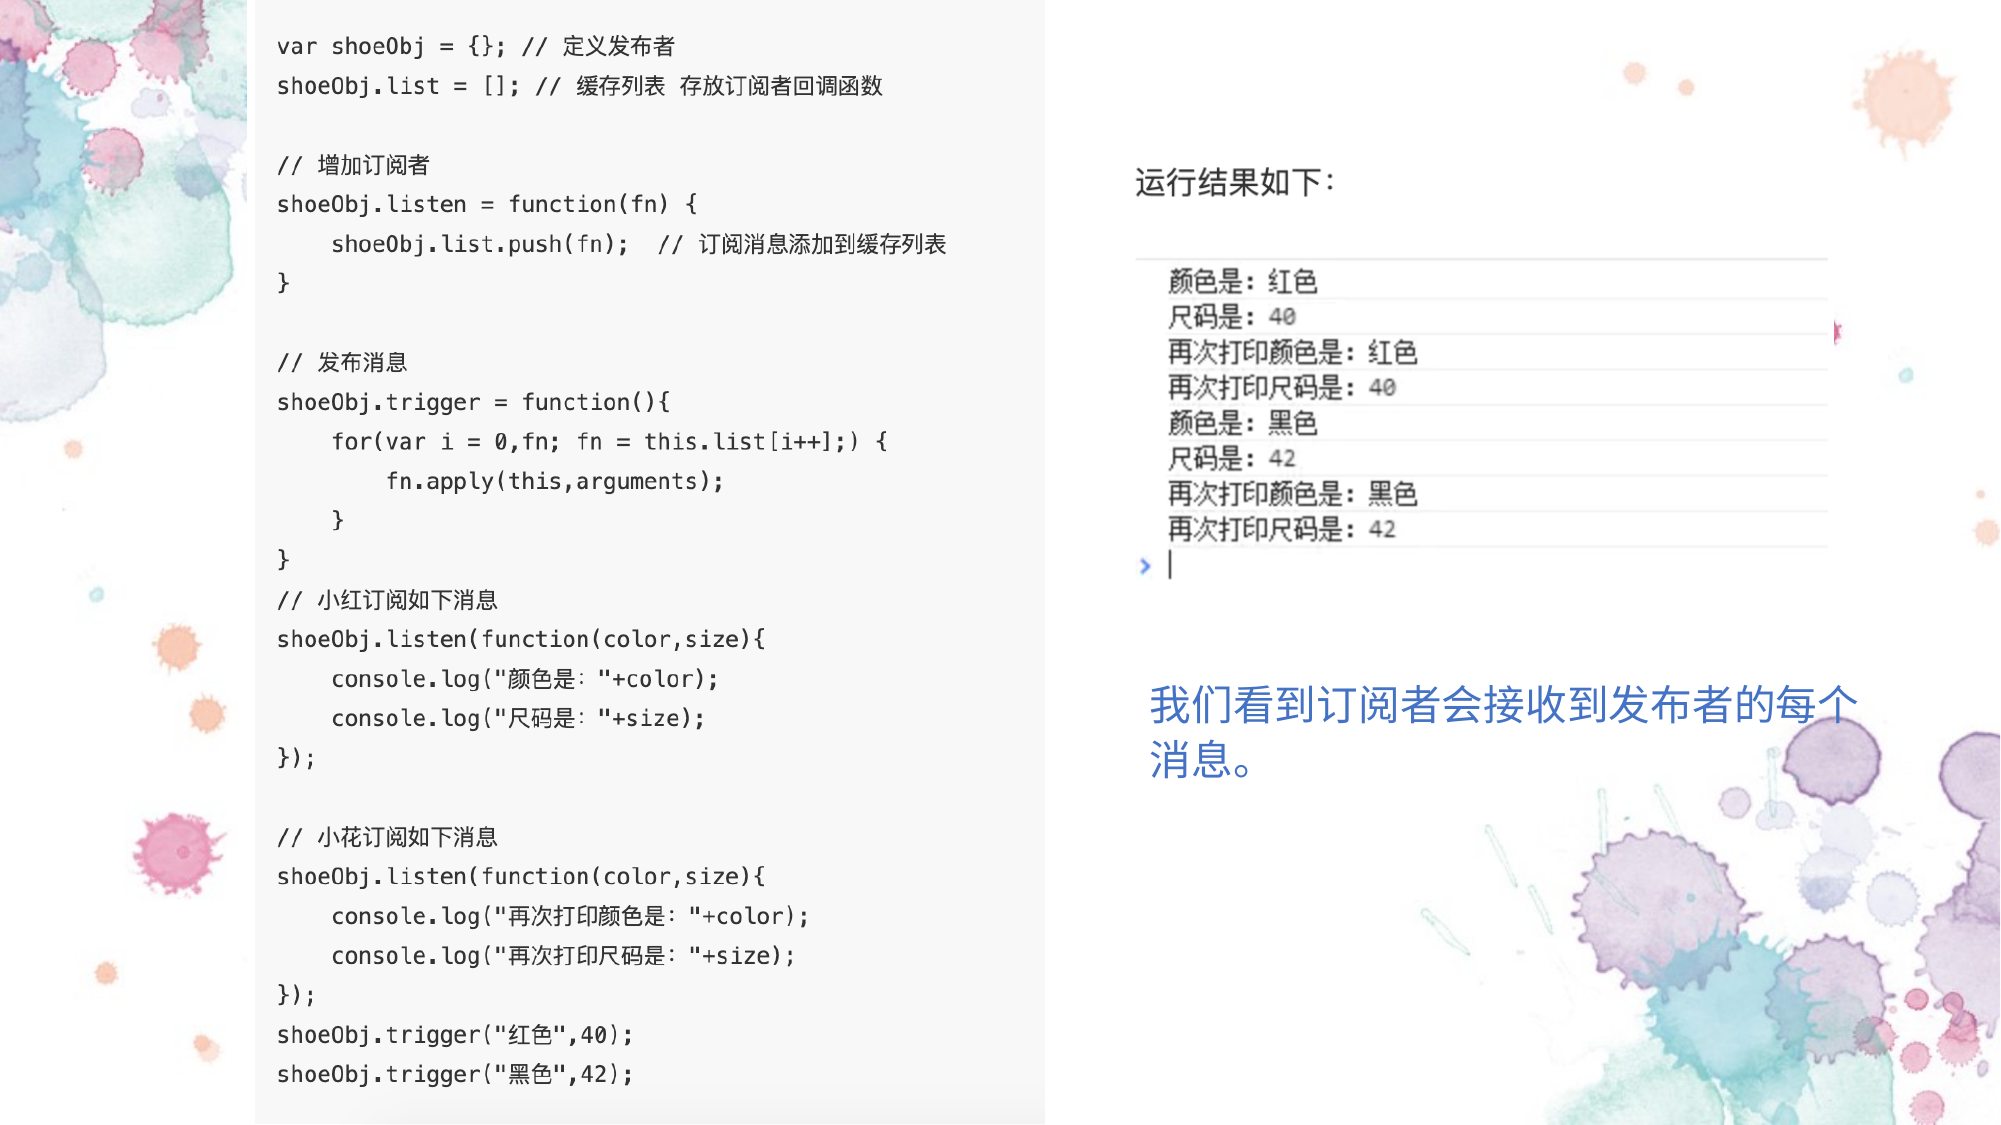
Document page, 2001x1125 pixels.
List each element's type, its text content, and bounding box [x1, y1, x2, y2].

text_box 我们看到订阅者会接收到发布者的每个消息。 [1134, 666, 1891, 792]
picture [0, 0, 2001, 1125]
